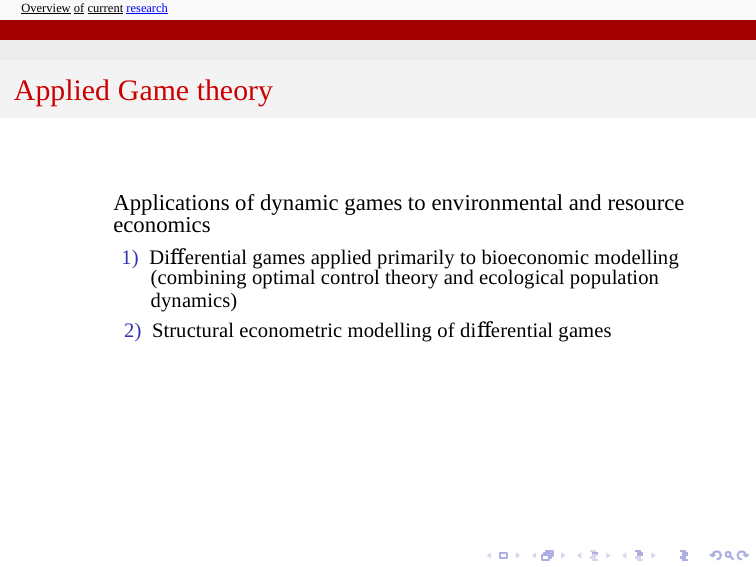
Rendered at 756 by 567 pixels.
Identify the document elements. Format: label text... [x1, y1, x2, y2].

text_box Overview of current research [21, 4, 169, 22]
text_box 1) Diﬀerential games applied primarily to bioeconomic modelling (combining optimal control theory and ecological population dynamics) [121, 252, 681, 322]
text_box [0, 120, 756, 567]
text_box [558, 550, 568, 561]
text_box [0, 0, 756, 18]
text_box [545, 550, 553, 557]
text_box [574, 550, 584, 561]
text_box [513, 550, 523, 561]
text_box [712, 550, 722, 561]
text_box [604, 550, 613, 561]
text_box Applications of dynamic games to environmental and resource economics [113, 195, 685, 245]
text_box [620, 550, 629, 561]
text_box [0, 38, 756, 58]
text_box [484, 550, 494, 561]
text_box [529, 550, 539, 561]
text_box [0, 18, 756, 38]
text_box [540, 552, 551, 562]
text_box [498, 551, 509, 560]
text_box 2) Structural econometric modelling of diﬀerential games [124, 324, 614, 349]
text_box [0, 58, 756, 120]
text_box [736, 550, 747, 561]
text_box Applied Game theory [13, 81, 274, 114]
text_box [649, 550, 658, 561]
text_box [723, 549, 733, 559]
